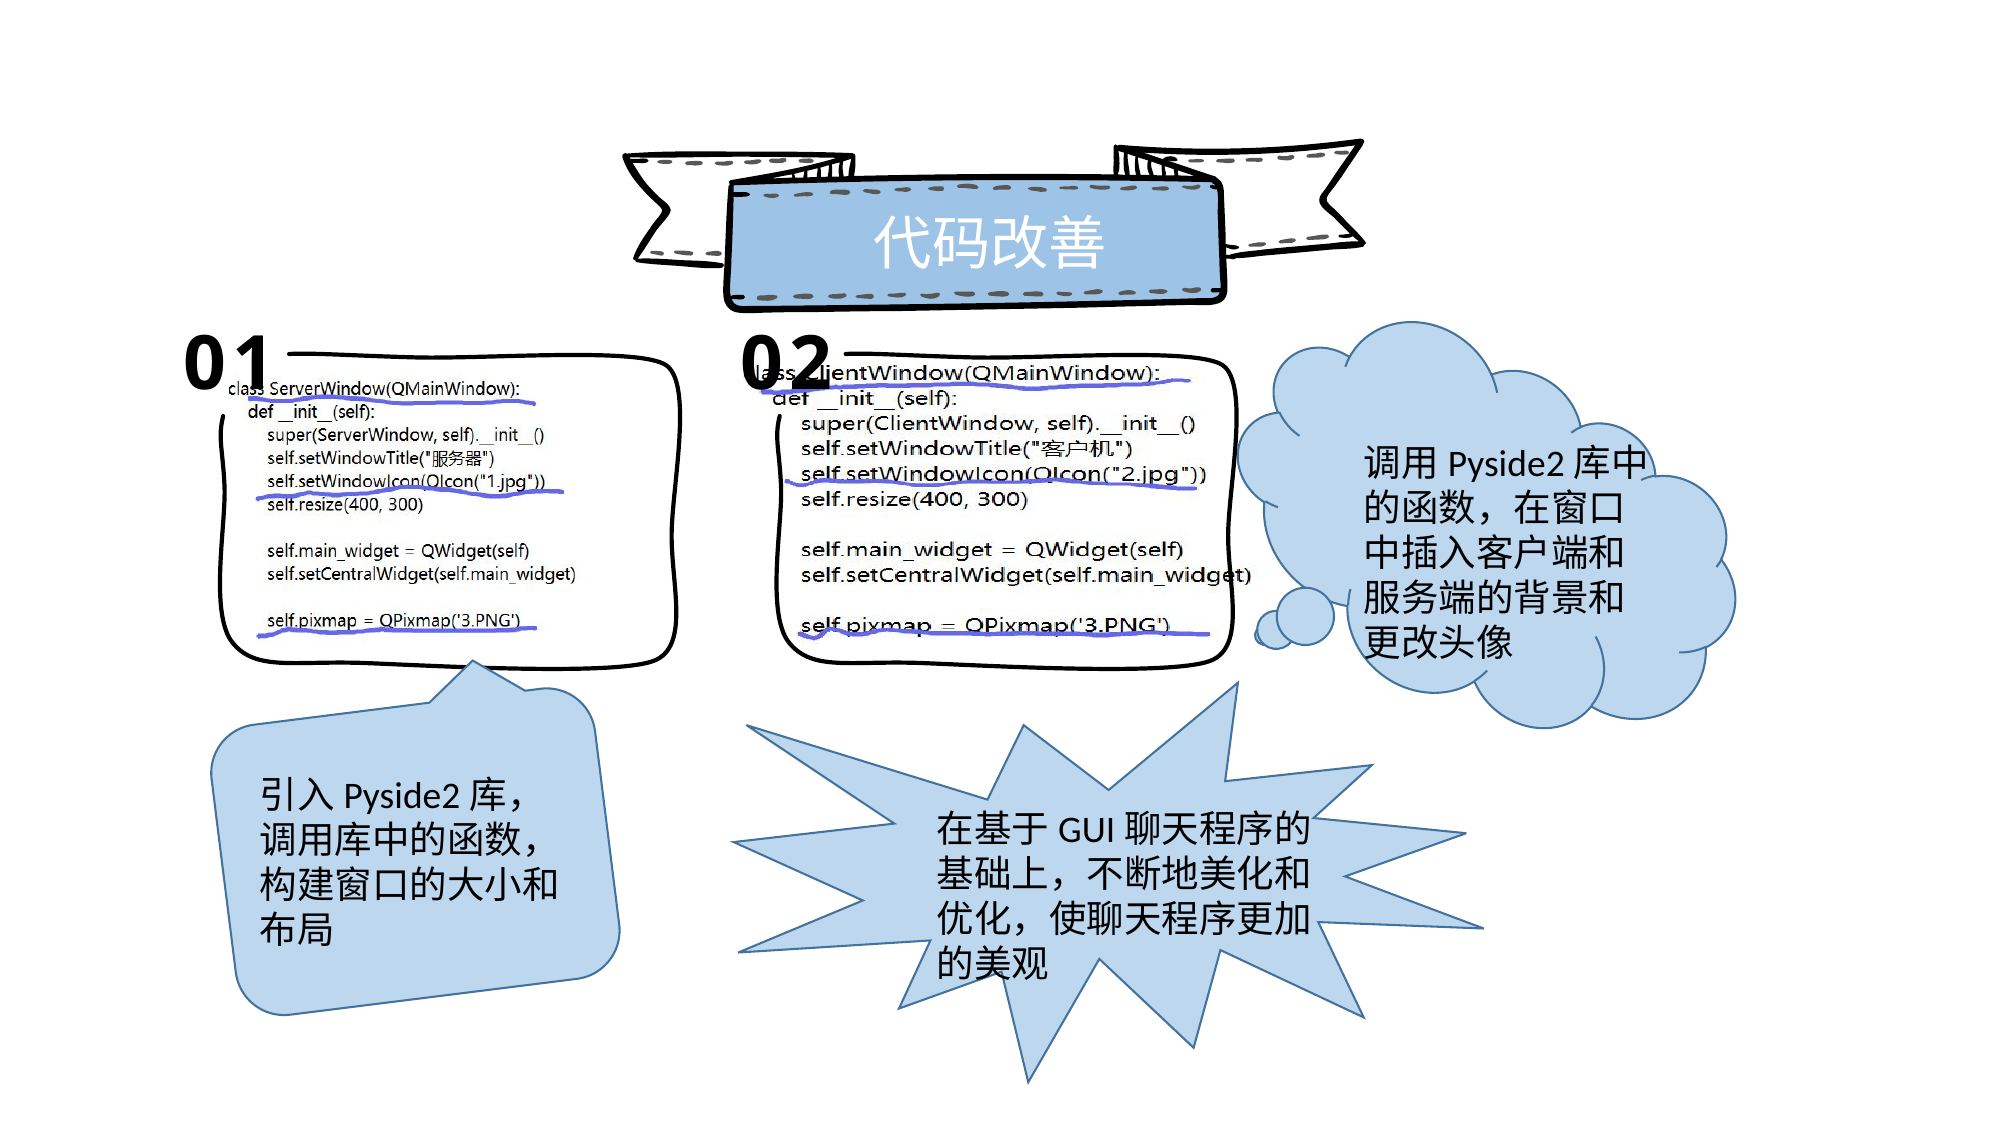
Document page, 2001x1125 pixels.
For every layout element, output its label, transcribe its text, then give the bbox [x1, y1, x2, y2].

text_box [1133, 993, 1210, 1050]
picture [229, 371, 657, 657]
text_box 在基于GUI聊天程序的基础上，不断地美化和优化，使聊天程序更加的美观 [921, 797, 1329, 993]
text_box [1294, 321, 1629, 647]
text_box [210, 659, 621, 1017]
text_box [897, 958, 946, 1011]
text_box [1376, 475, 1737, 730]
text_box [248, 352, 682, 670]
text_box 02 [720, 315, 853, 412]
text_box [987, 680, 1375, 806]
text_box [1309, 942, 1366, 1020]
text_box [621, 138, 1367, 315]
text_box [218, 412, 229, 640]
text_box [1005, 993, 1081, 1086]
picture [743, 353, 1295, 657]
text_box 01 [163, 307, 296, 412]
text_box 引入Pyside2库，调用库中的函数，构建窗口的大小和布局 [244, 763, 580, 959]
text_box 调用Pyside2库中的函数，在窗口中插入客户端和服务端的背景和更改头像 [1349, 431, 1668, 672]
text_box [729, 724, 983, 954]
text_box [805, 657, 1220, 670]
text_box [1329, 818, 1485, 930]
